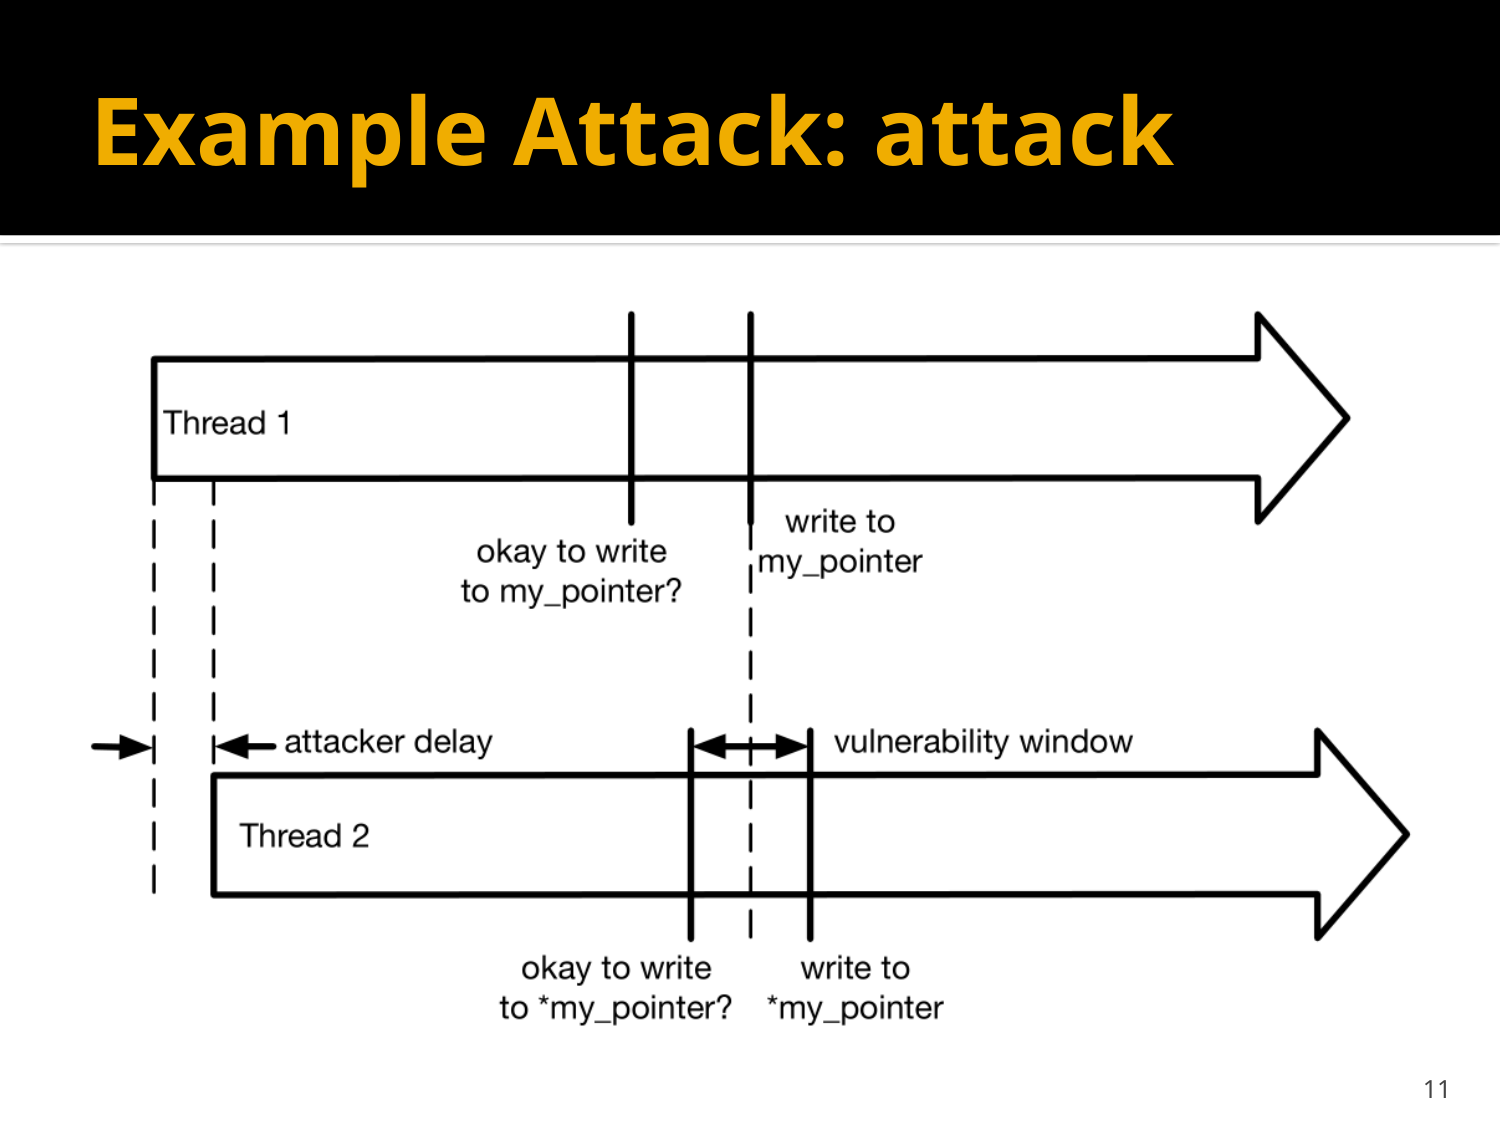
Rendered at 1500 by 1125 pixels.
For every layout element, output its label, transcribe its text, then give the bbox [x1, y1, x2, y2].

slide_number 11 [1345, 1062, 1467, 1108]
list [74, 293, 1425, 1048]
title Example Attack: attack [75, 25, 1425, 231]
